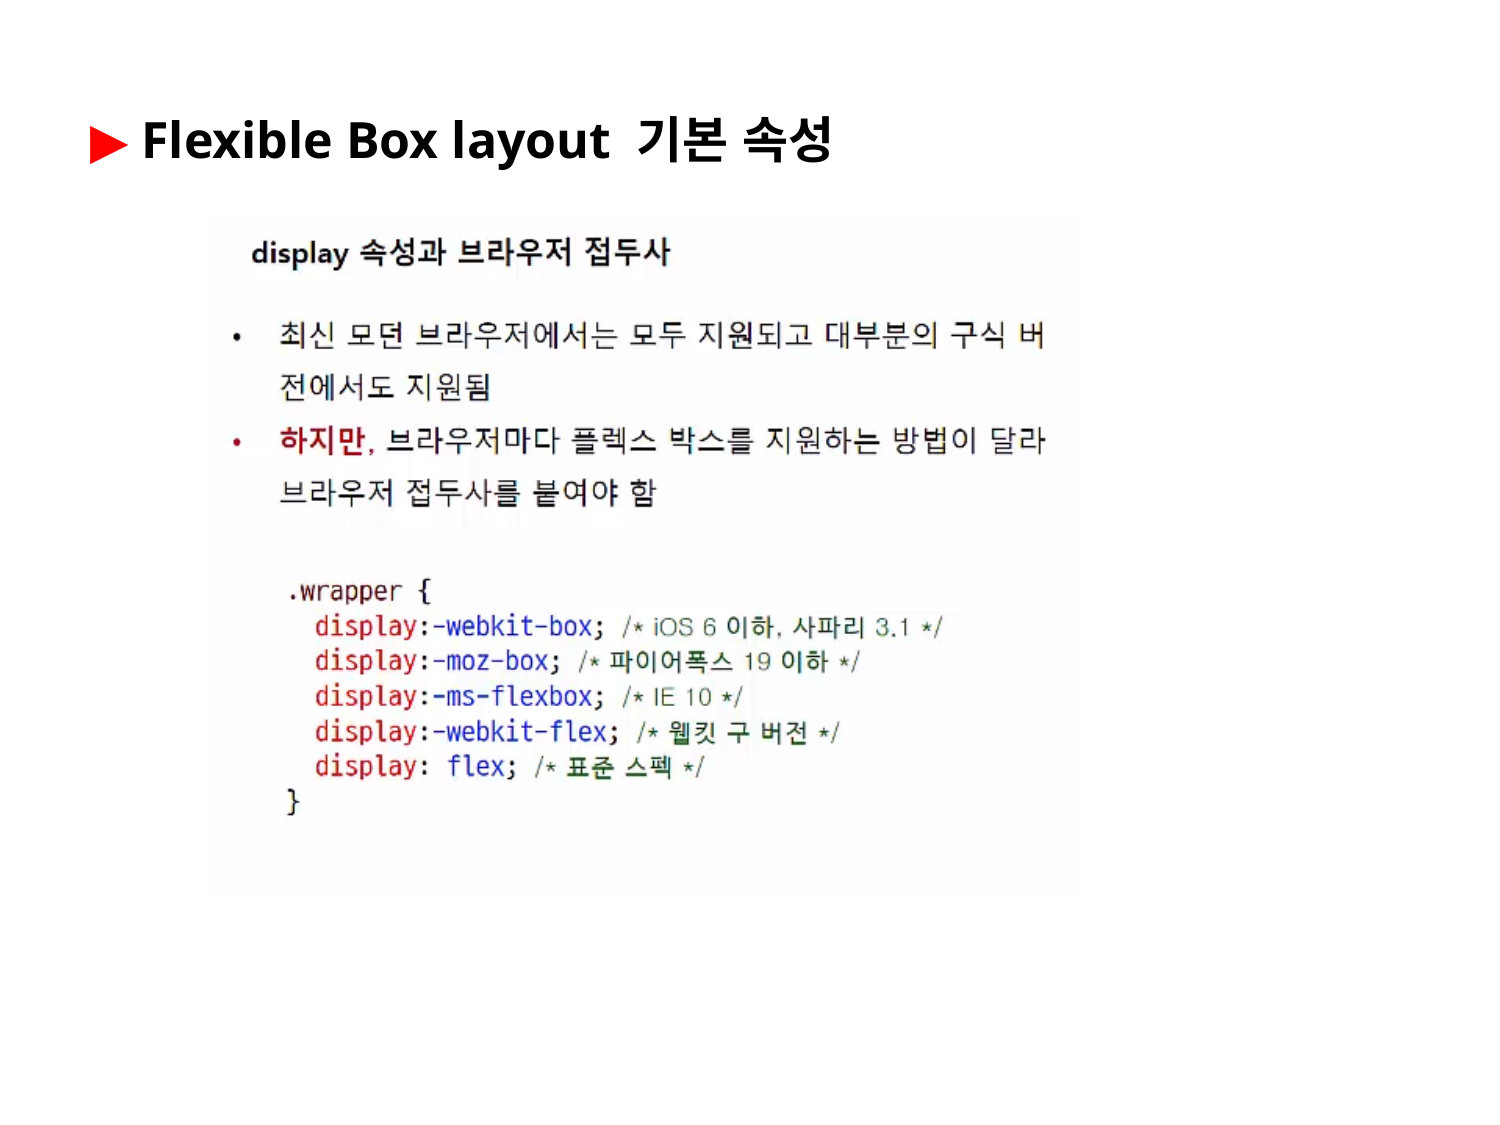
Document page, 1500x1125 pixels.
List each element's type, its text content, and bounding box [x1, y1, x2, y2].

title ▶ Flexible Box layout 기본 속성 [75, 45, 1425, 233]
picture [212, 216, 1084, 897]
